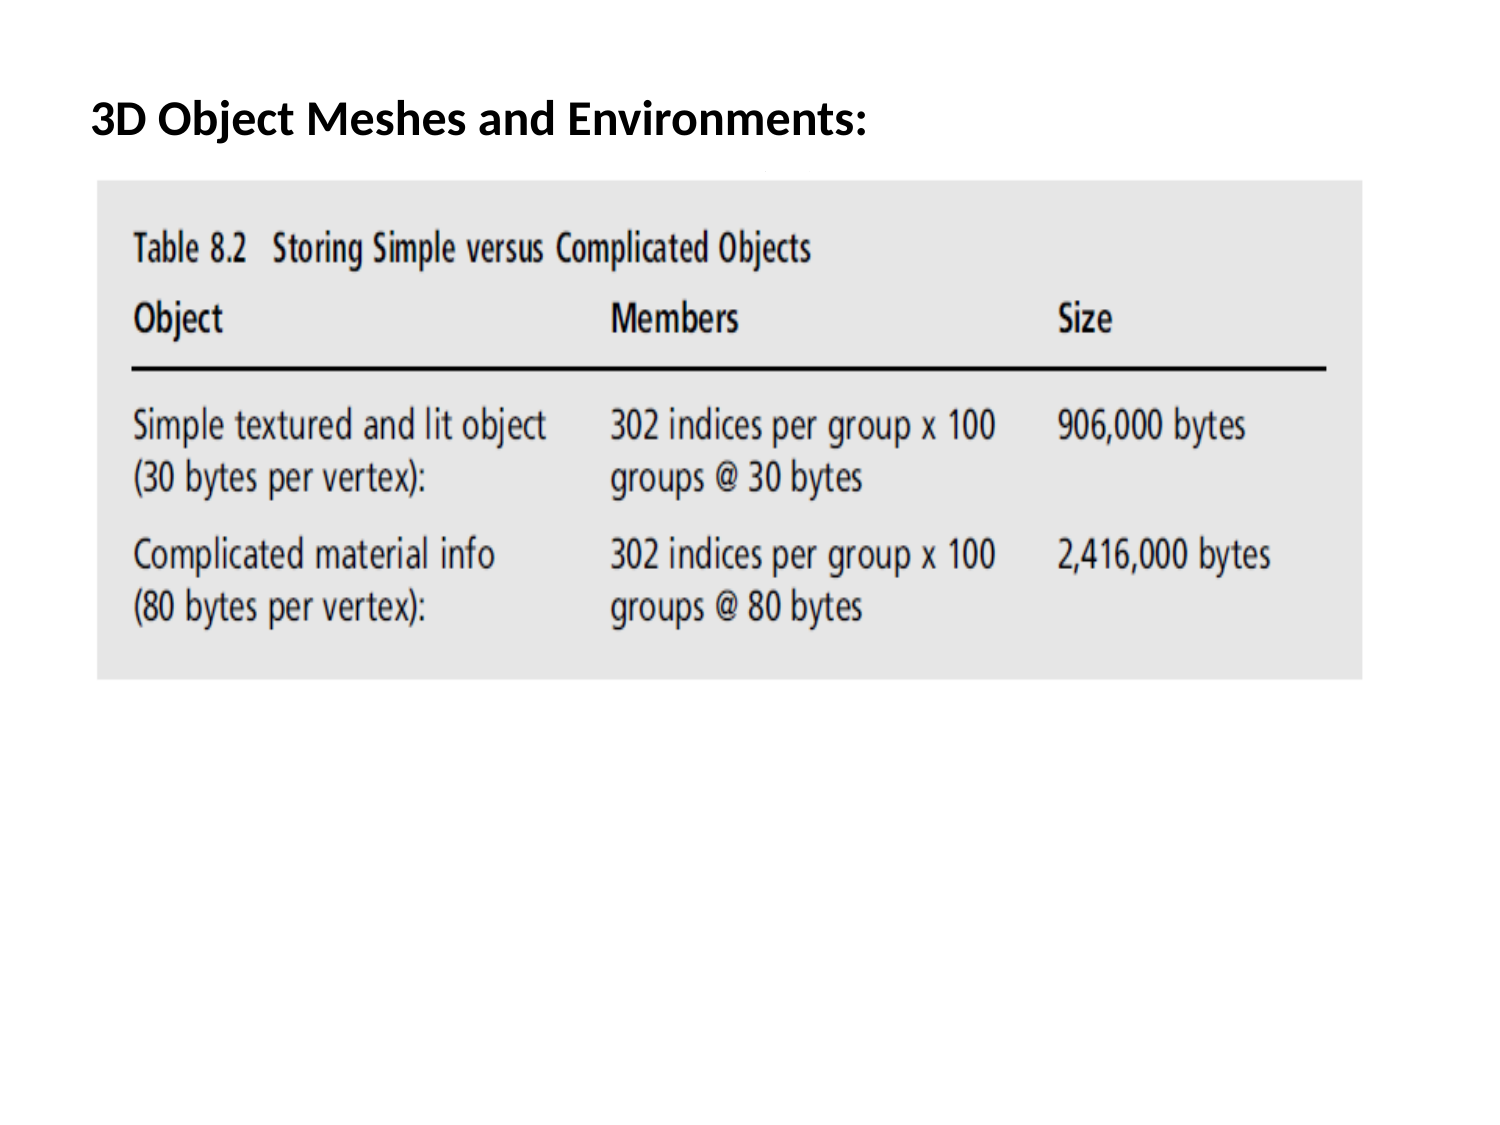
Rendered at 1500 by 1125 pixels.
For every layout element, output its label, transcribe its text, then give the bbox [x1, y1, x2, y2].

list 3D Object Meshes and Environments: [75, 78, 1459, 1094]
picture [88, 172, 1372, 696]
